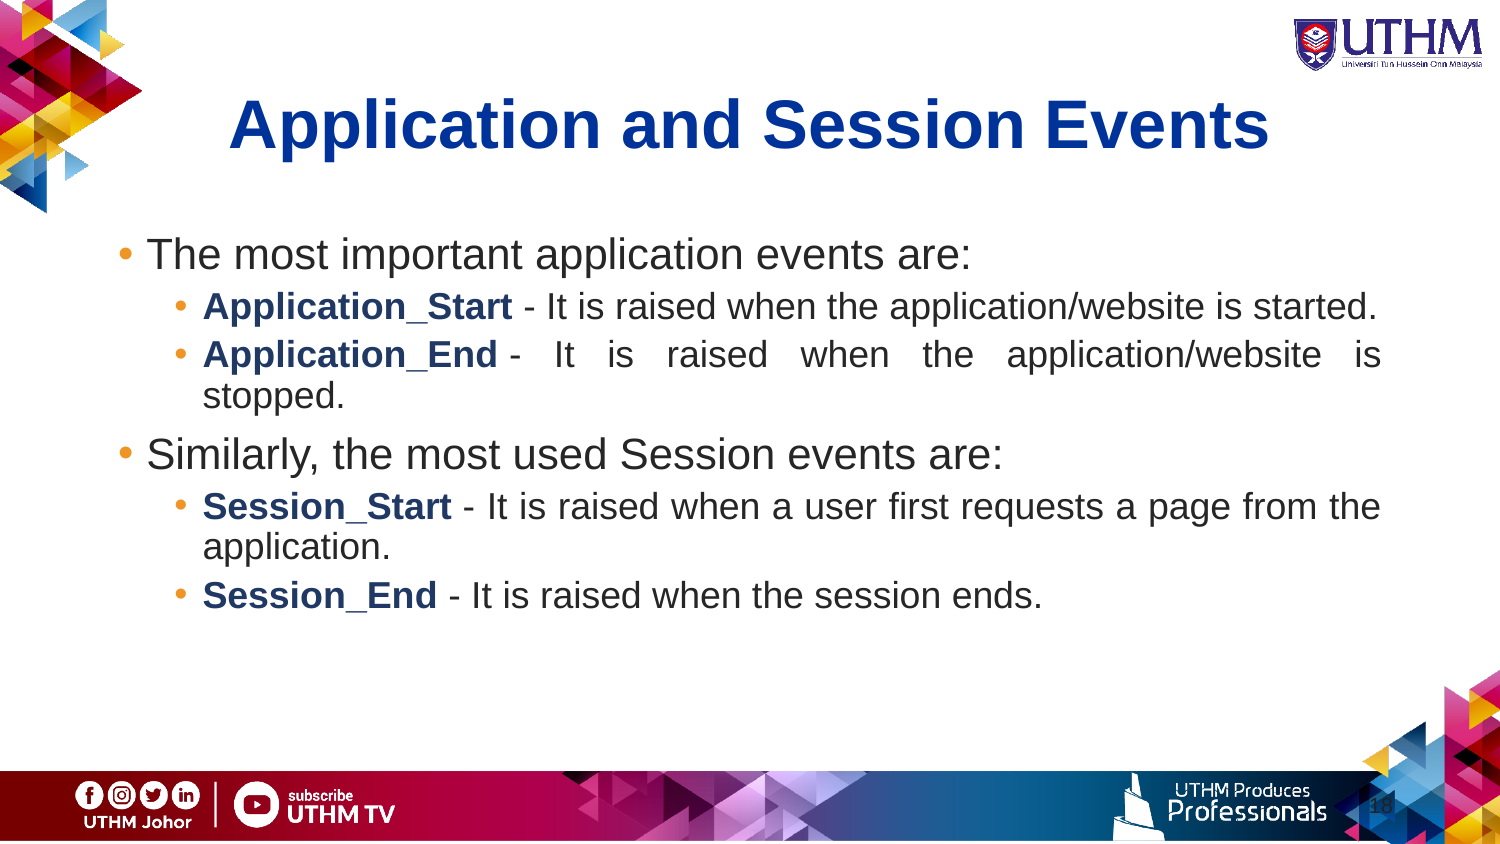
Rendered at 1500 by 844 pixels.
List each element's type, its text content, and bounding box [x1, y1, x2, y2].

slide_number 18 [1289, 782, 1408, 827]
picture [0, 657, 1500, 844]
picture [1294, 19, 1482, 71]
picture [0, 0, 189, 314]
title Application and Session Events [103, 44, 1397, 208]
list The most important application events are: Application_Start - It is raised when the application/website is started. Application_End - It is raised when the application/website is stopped. Similarly, the most used Session events are: Session_Start - It is raised when a user first requests a page from the application. Session_End - It is raised when the session ends. [103, 224, 1397, 760]
